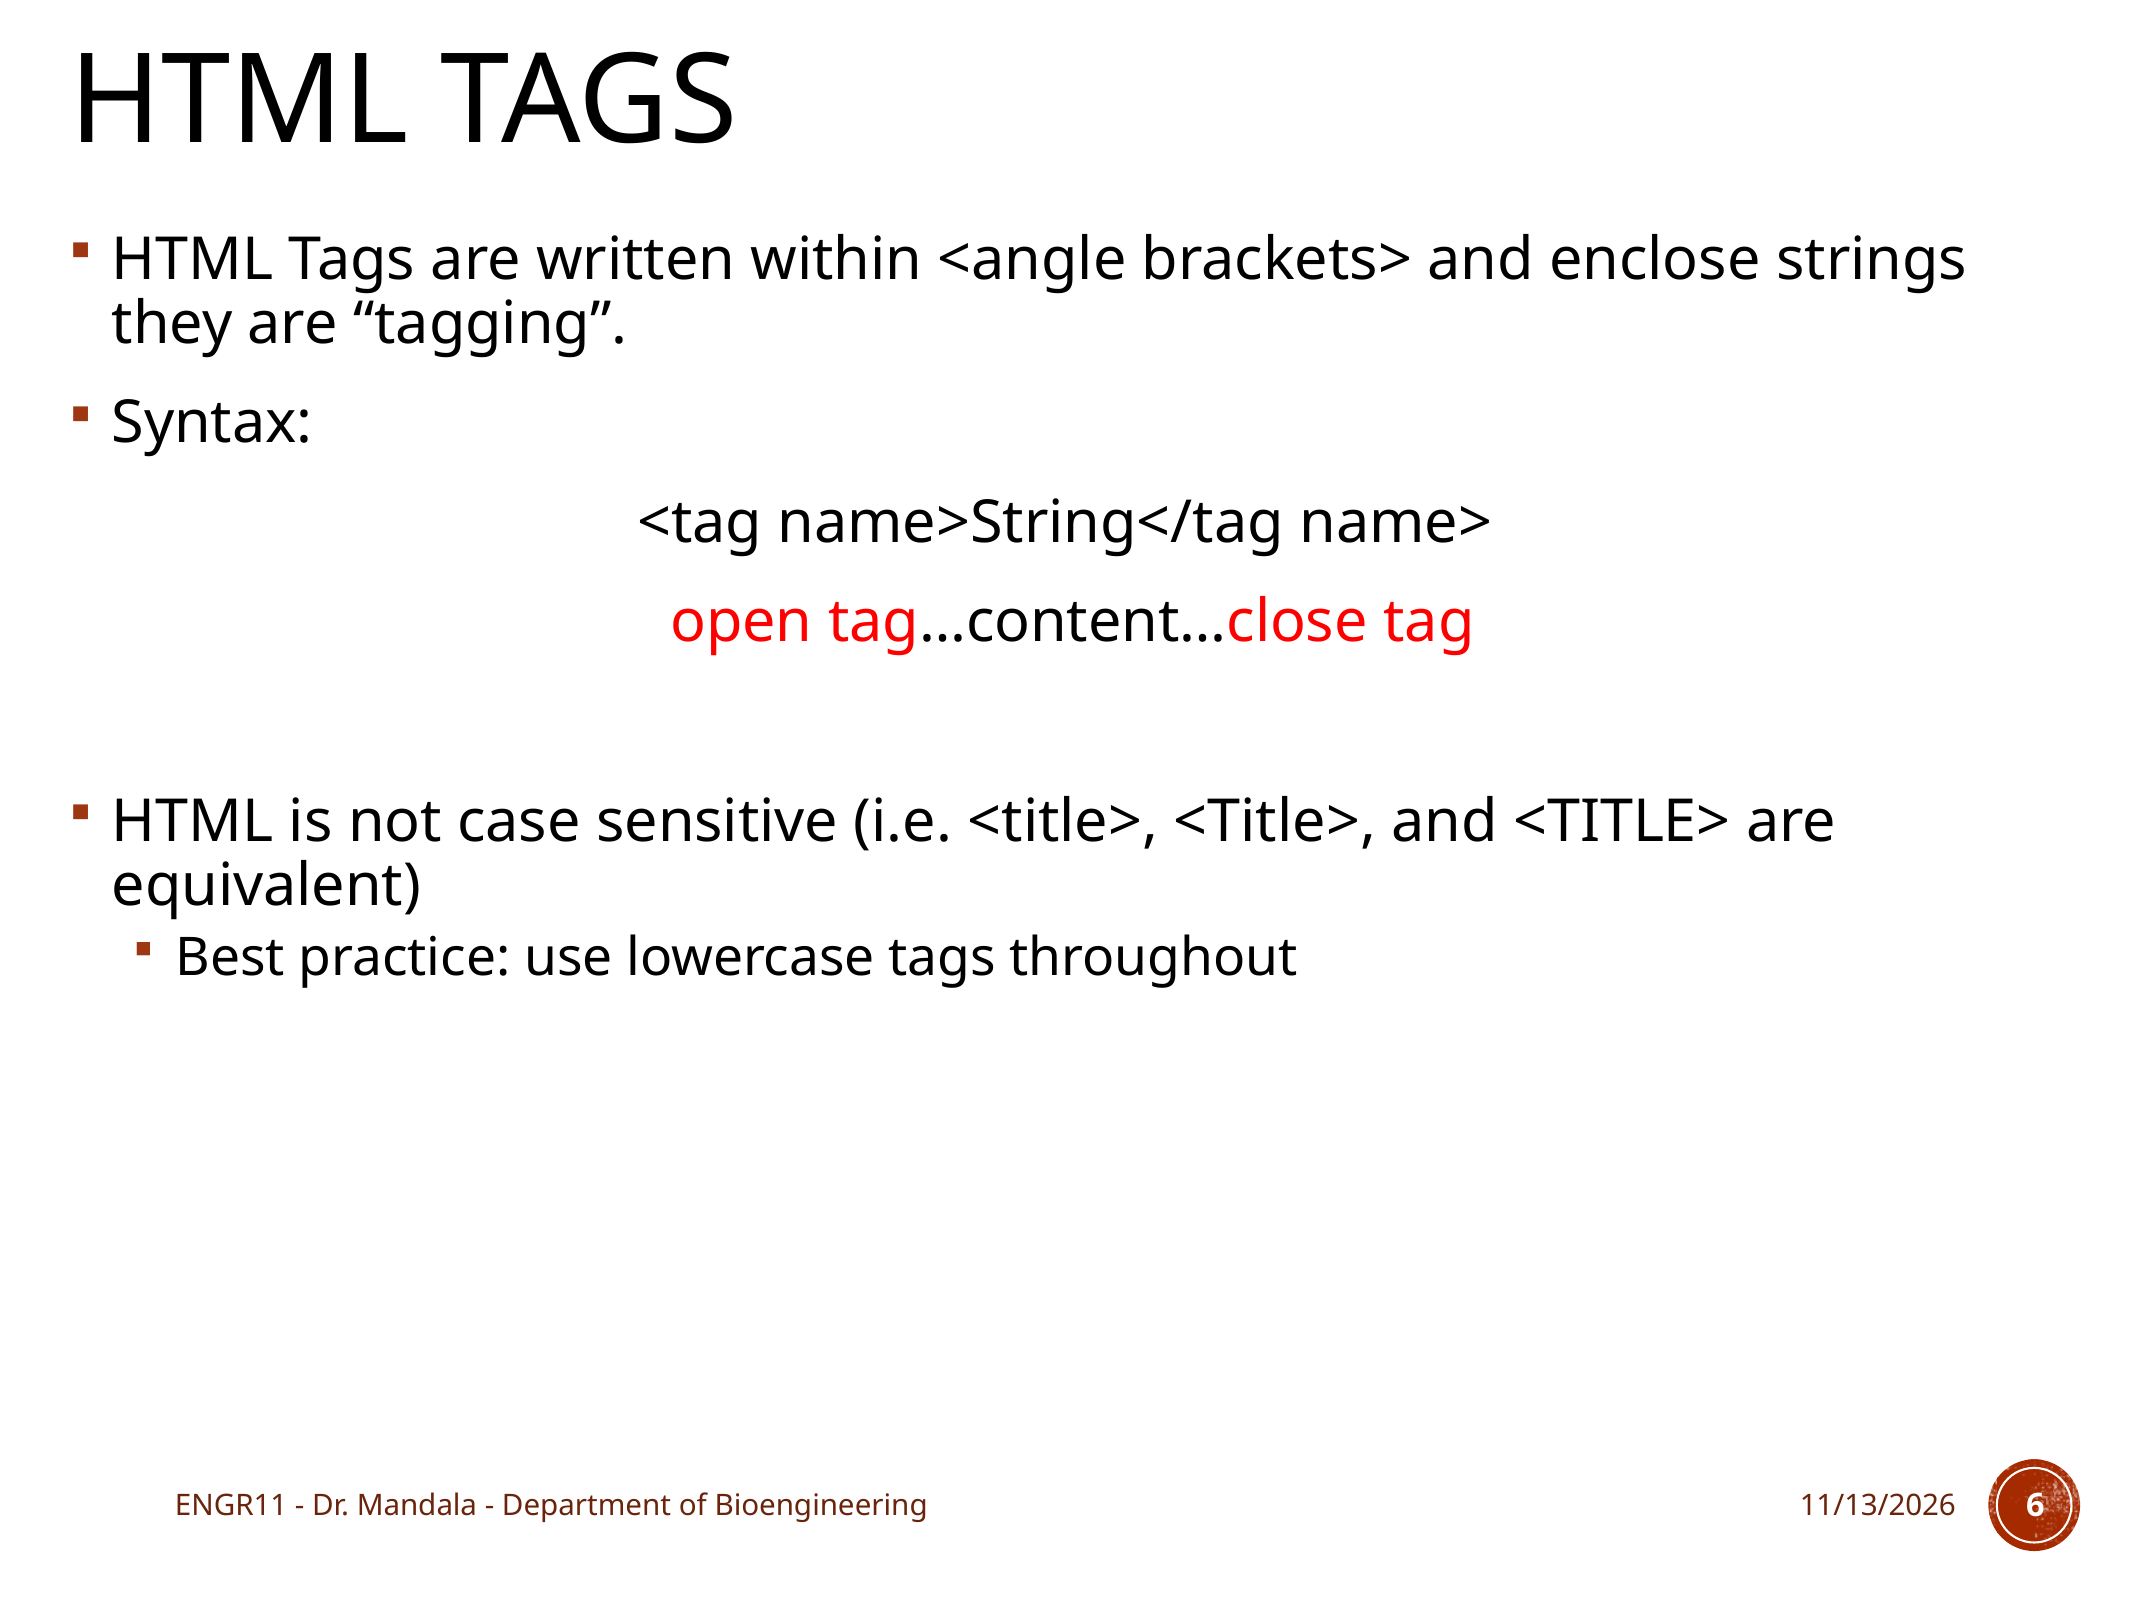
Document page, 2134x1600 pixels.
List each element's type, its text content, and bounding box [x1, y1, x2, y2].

title HTML tags [54, 0, 2092, 205]
slide_number 6 [1979, 1463, 2092, 1549]
footer ENGR11 - Dr. Mandala - Department of Bioengineering [159, 1463, 1268, 1549]
list HTML Tags are written within <angle brackets> and enclose strings they are “tagging”. Syntax: <tag name>String</tag name> open tag…content…close tag HTML is not case sensitive (i.e. <title>, <Title>, and <TITLE> are equivalent) Best practice: use lowercase tags throughout [54, 220, 2092, 1440]
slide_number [1398, 1463, 1971, 1549]
